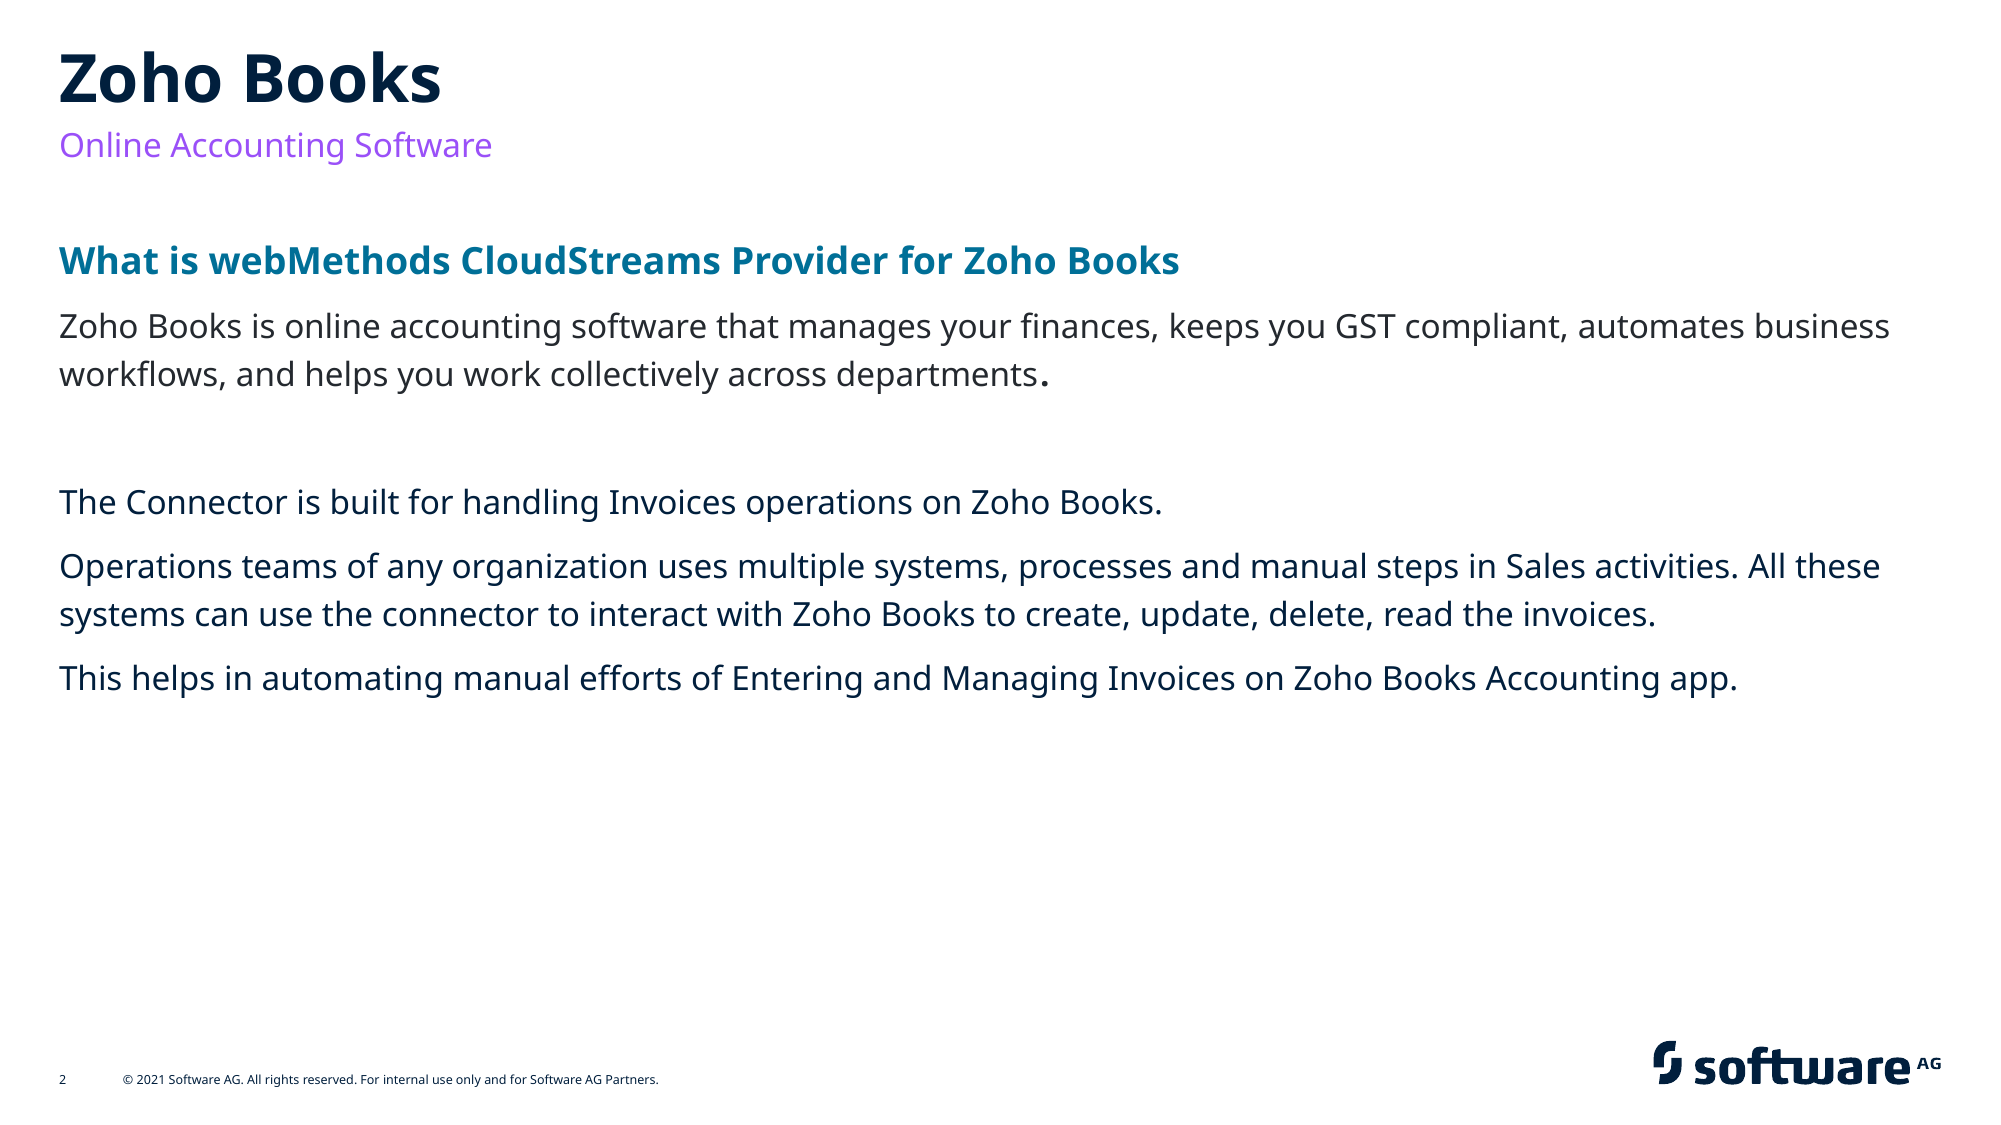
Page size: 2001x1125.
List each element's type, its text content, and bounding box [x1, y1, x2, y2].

slide_number 2 [59, 1072, 123, 1089]
footer © 2021 Software AG. All rights reserved. For internal use only and for Software AG Partners. [123, 1072, 1000, 1089]
subtitle Online Accounting Software [59, 116, 1941, 164]
title Zoho Books [59, 36, 1941, 116]
list What is webMethods CloudStreams Provider for Zoho Books Zoho Books is online accounting software that manages your finances, keeps you GST compliant, automates business workflows, and helps you work collectively across departments. The Connector is built for handling Invoices operations on Zoho Books. Operations teams of any organization uses multiple systems, processes and manual steps in Sales activities. All these systems can use the connector to interact with Zoho Books to create, update, delete, read the invoices. This helps in automating manual efforts of Entering and Managing Invoices on Zoho Books Accounting app. [59, 227, 1941, 993]
